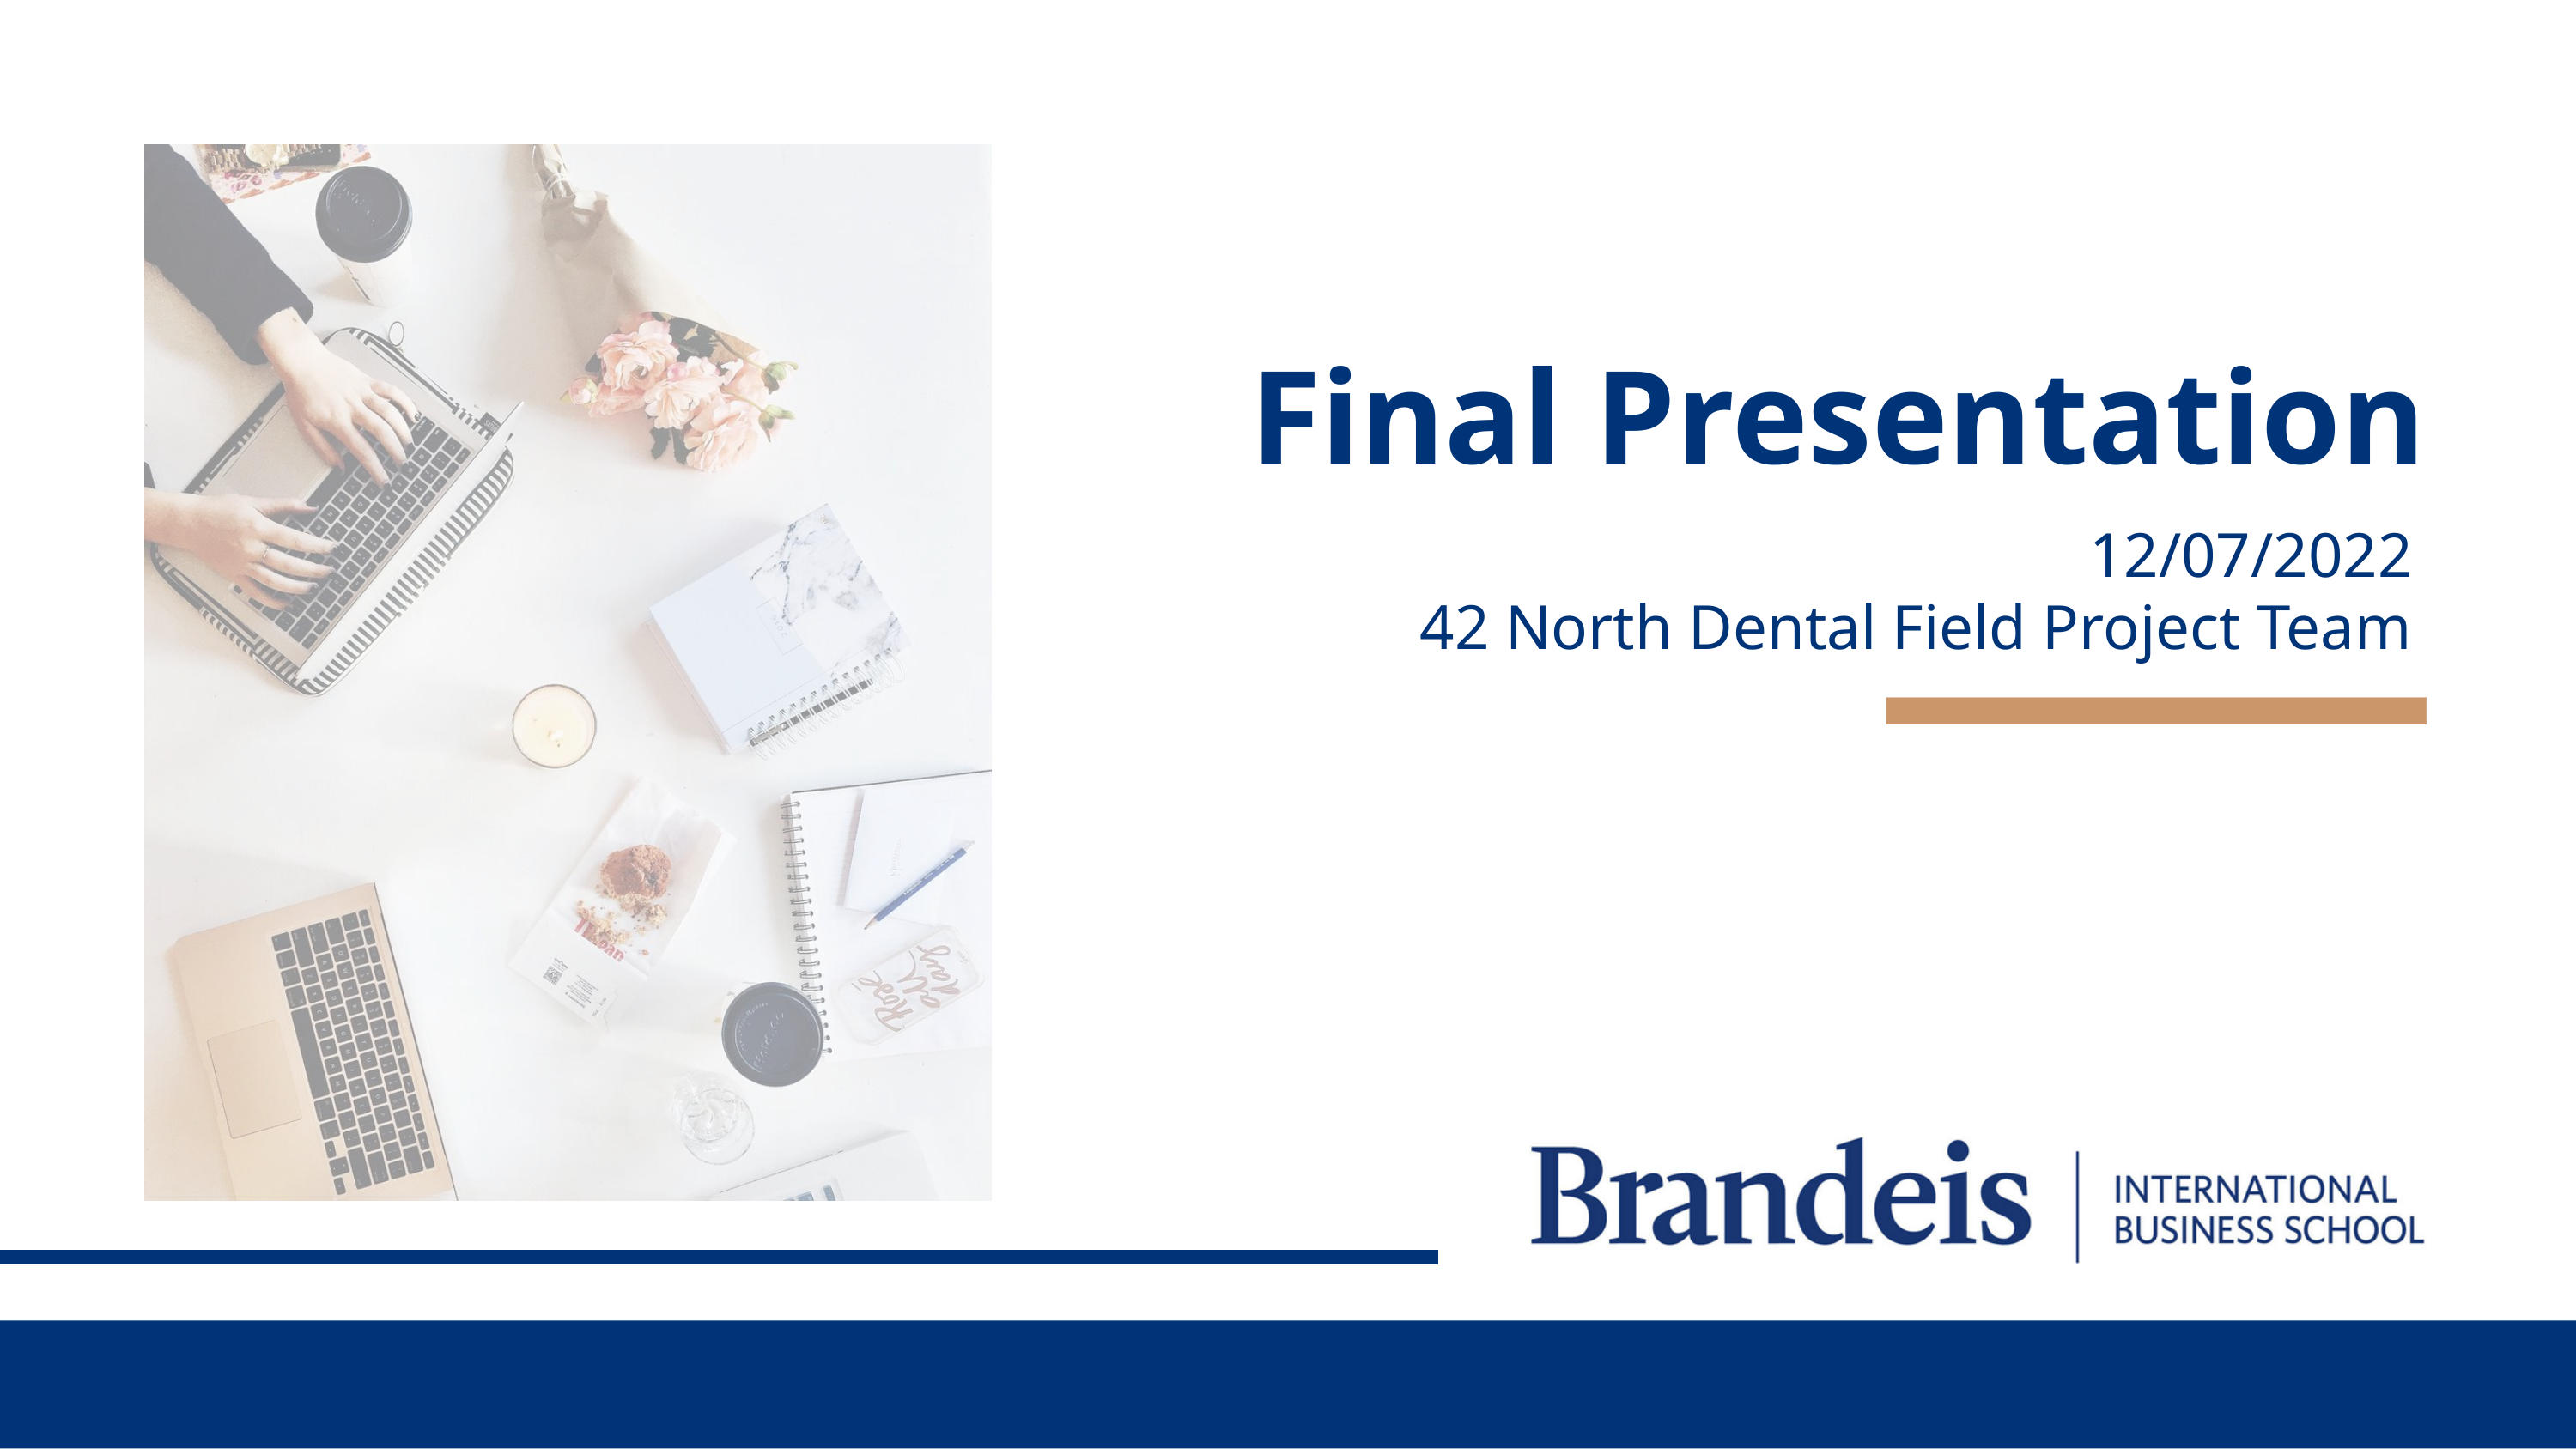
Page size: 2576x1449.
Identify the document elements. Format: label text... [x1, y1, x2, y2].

picture [1886, 697, 2427, 724]
text_box [0, 1320, 2576, 1449]
picture [1529, 1136, 2427, 1265]
picture [144, 144, 992, 1201]
text_box 42 North Dental Field Project Team [1376, 560, 2413, 662]
text_box Final Presentation [1197, 304, 2427, 490]
picture [0, 1249, 1439, 1265]
text_box 12/07/2022 [1711, 487, 2413, 590]
